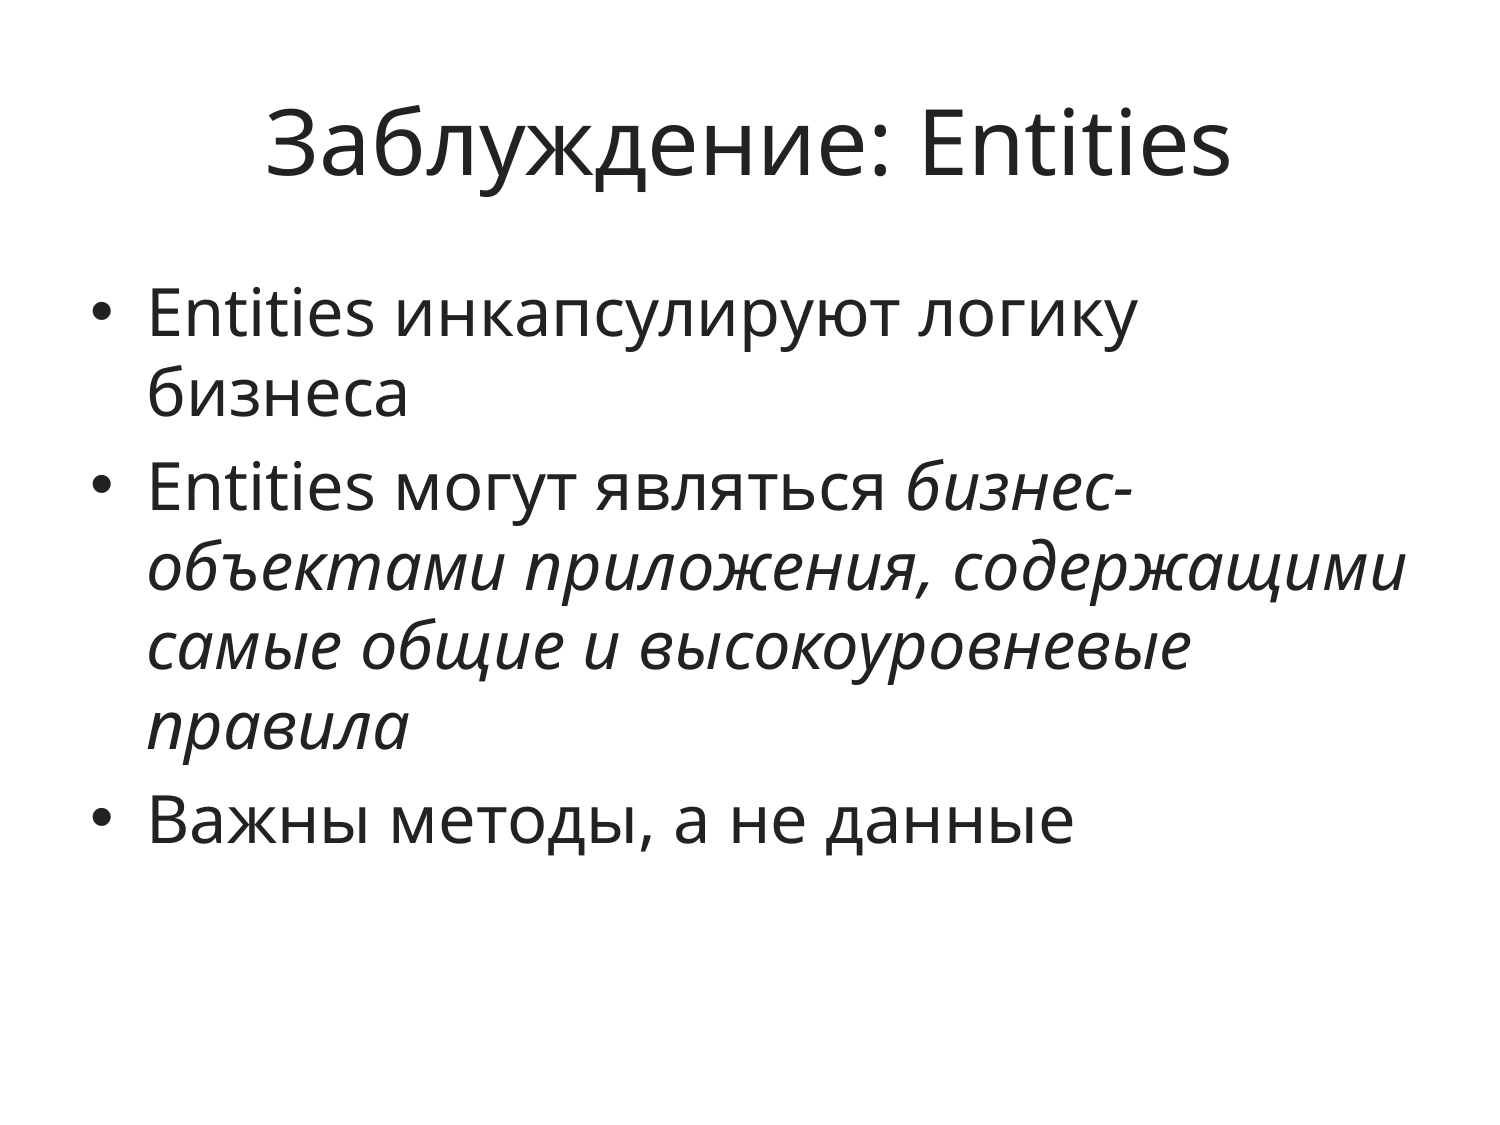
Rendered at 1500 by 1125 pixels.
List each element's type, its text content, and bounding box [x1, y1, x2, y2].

list Entities инкапсулируют логику бизнеса Entities могут являться бизнес-объектами приложения, содержащими самые общие и высокоуровневые правила Важны методы, а не данные [75, 262, 1425, 1005]
title Заблуждение: Entities [75, 45, 1425, 233]
